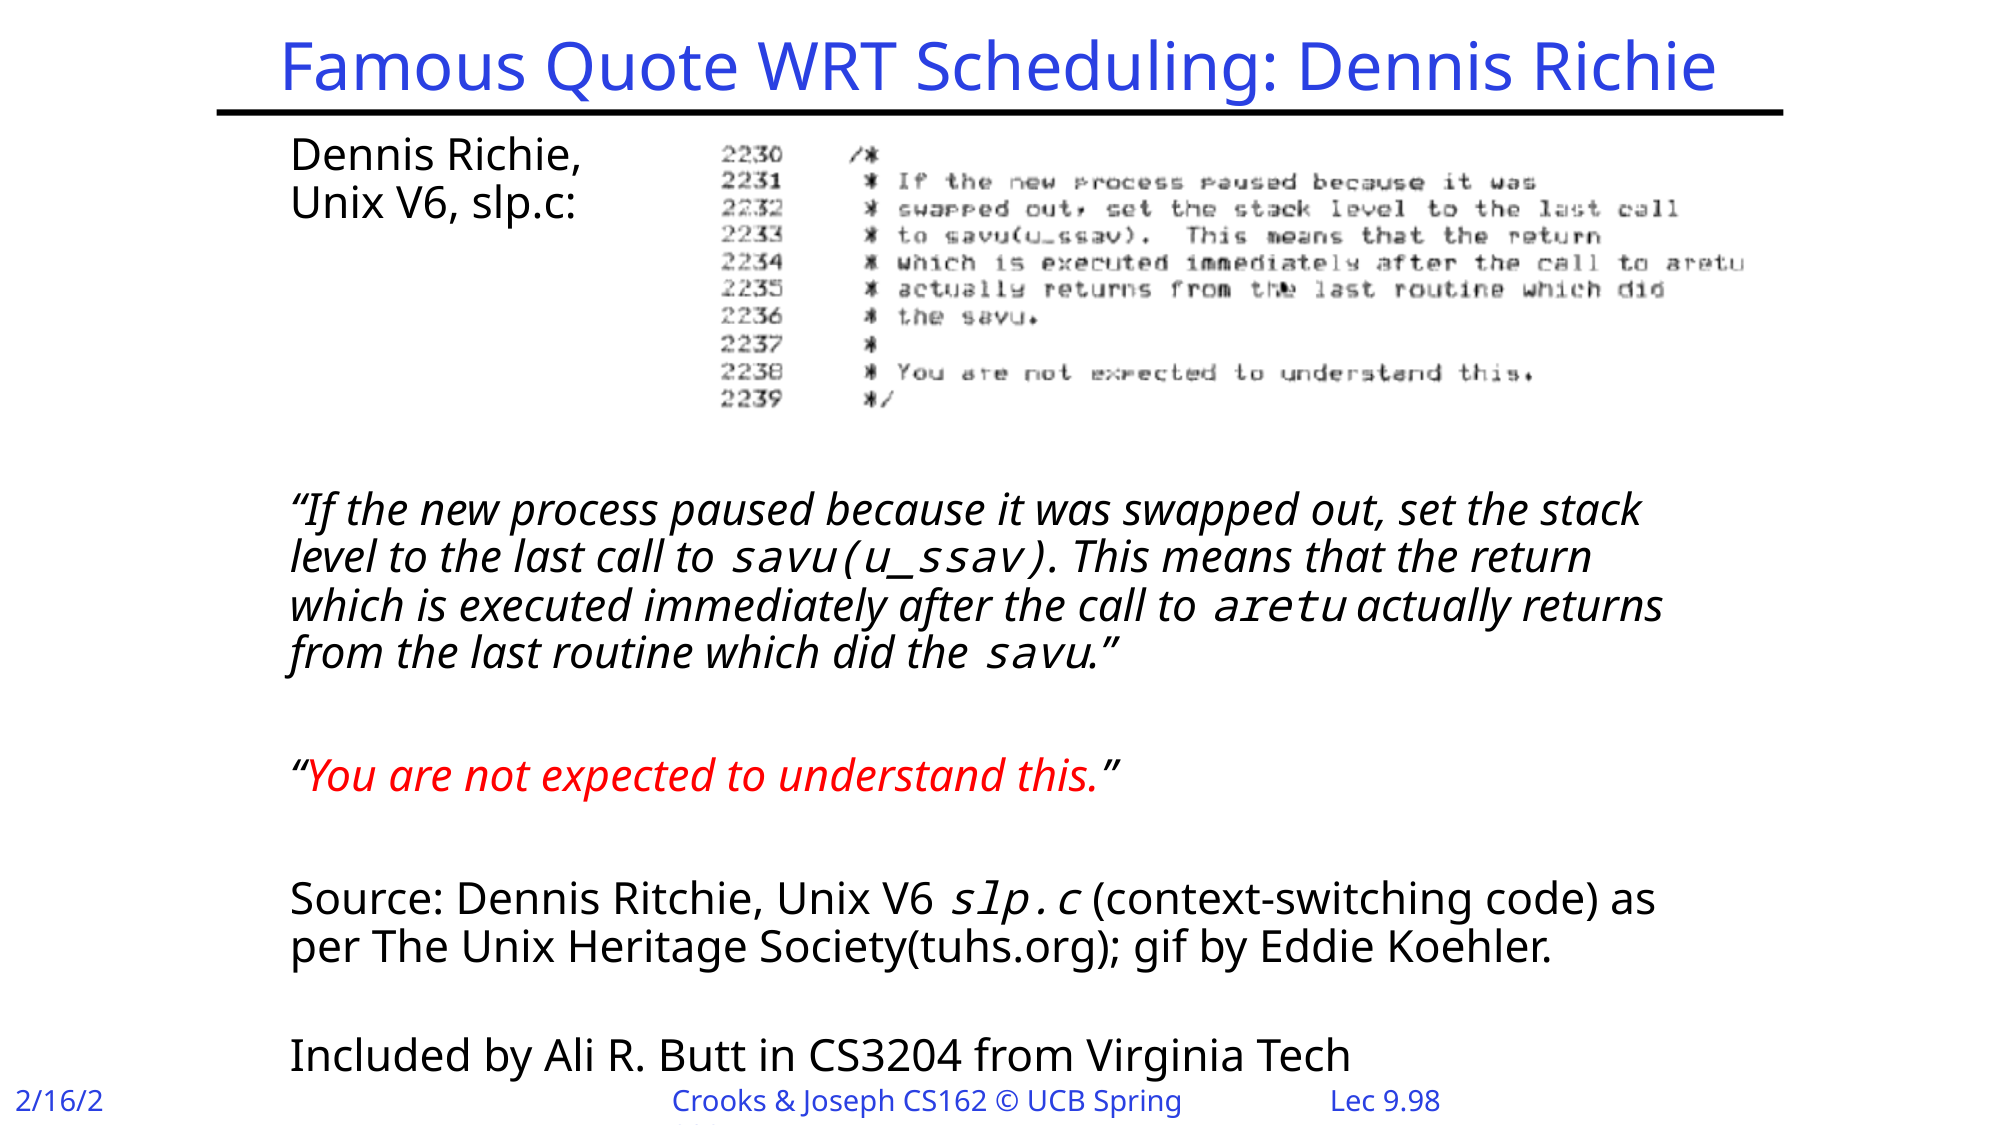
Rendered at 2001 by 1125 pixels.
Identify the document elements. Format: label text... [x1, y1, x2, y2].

list Dennis Richie, Unix V6, slp.c: “If the new process paused because it was swapped out, set the stack level to the last call to savu(u_ssav). This means that the return which is executed immediately after the call to aretu actually returns from the last routine which did the savu.” “You are not expected to understand this.” Source: Dennis Ritchie, Unix V6 slp.c (context-switching code) as per The Unix Heritage Society(tuhs.org); gif by Eddie Koehler. Included by Ali R. Butt in CS3204 from Virginia Tech [275, 125, 1700, 1100]
title Famous Quote WRT Scheduling: Dennis Richie [249, 24, 1750, 113]
picture [703, 132, 1763, 426]
